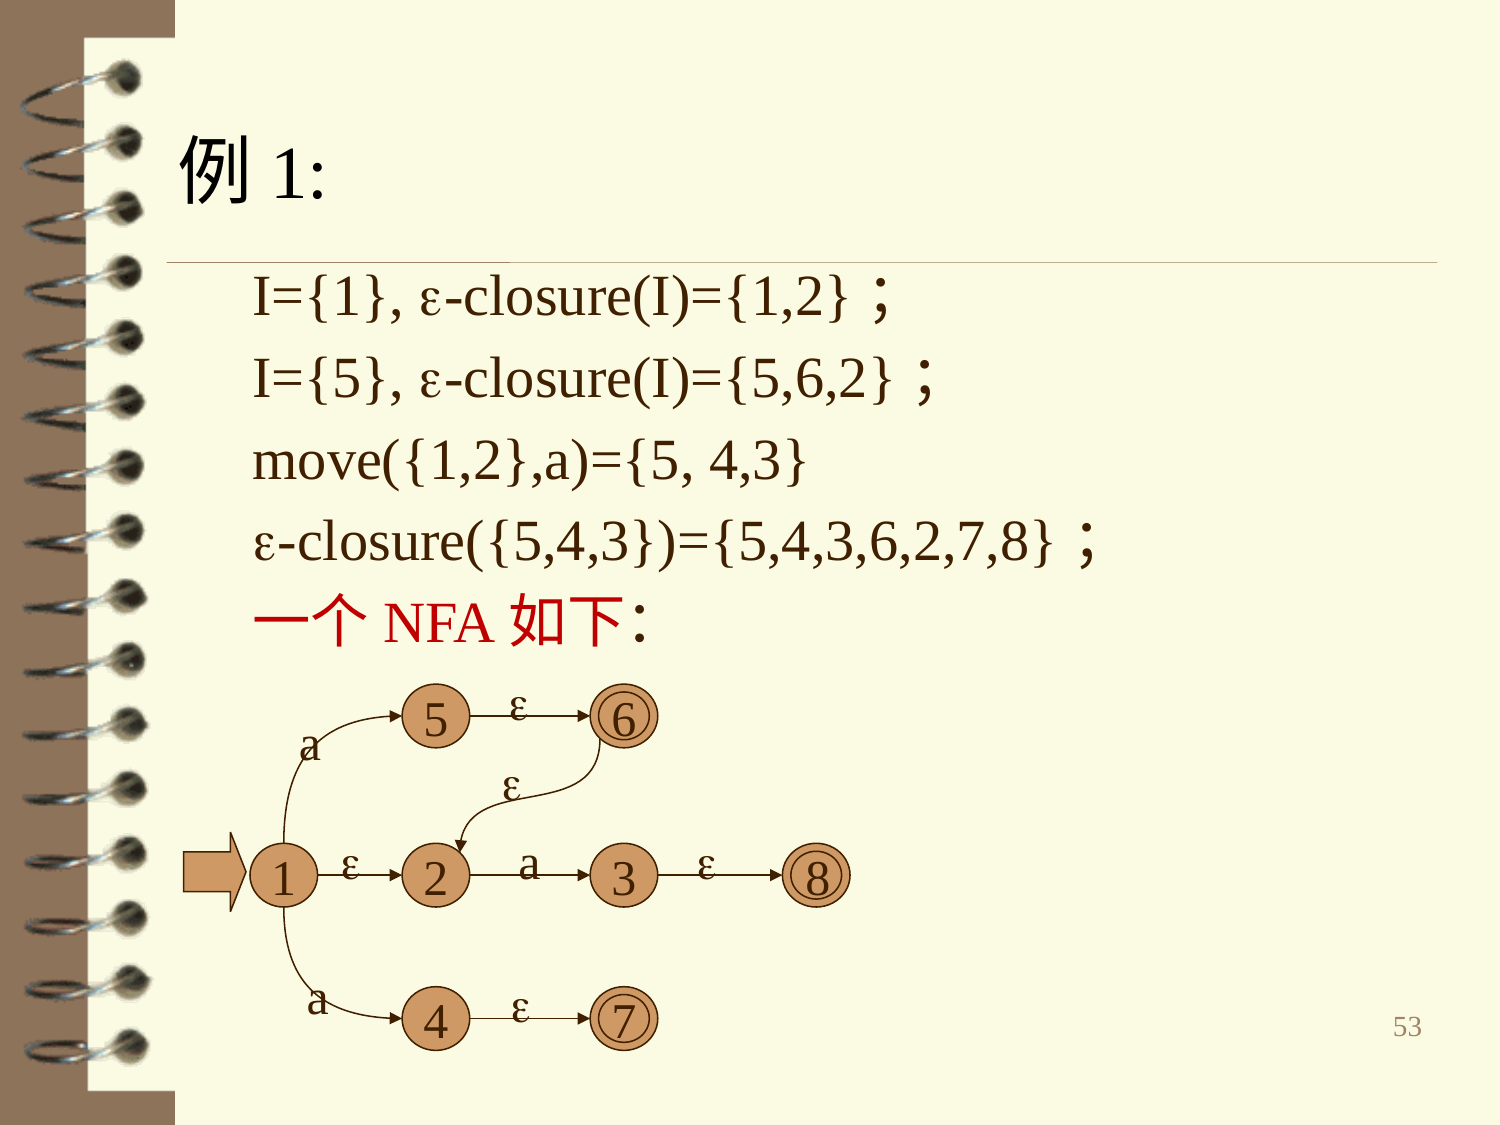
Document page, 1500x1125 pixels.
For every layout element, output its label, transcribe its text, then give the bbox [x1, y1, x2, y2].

text_box [183, 832, 244, 912]
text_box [249, 662, 851, 1057]
slide_number 53 [1124, 999, 1438, 1076]
list I={1}, -closure(I)={1,2}； I={5}, -closure(I)={5,6,2}； move({1,2},a)={5, 4,3} -closure({5,4,3})={5,4,3,6,2,7,8}； 一个NFA如下： [162, 249, 1438, 1076]
picture [0, 0, 175, 1125]
title 例1: [162, 74, 1438, 249]
